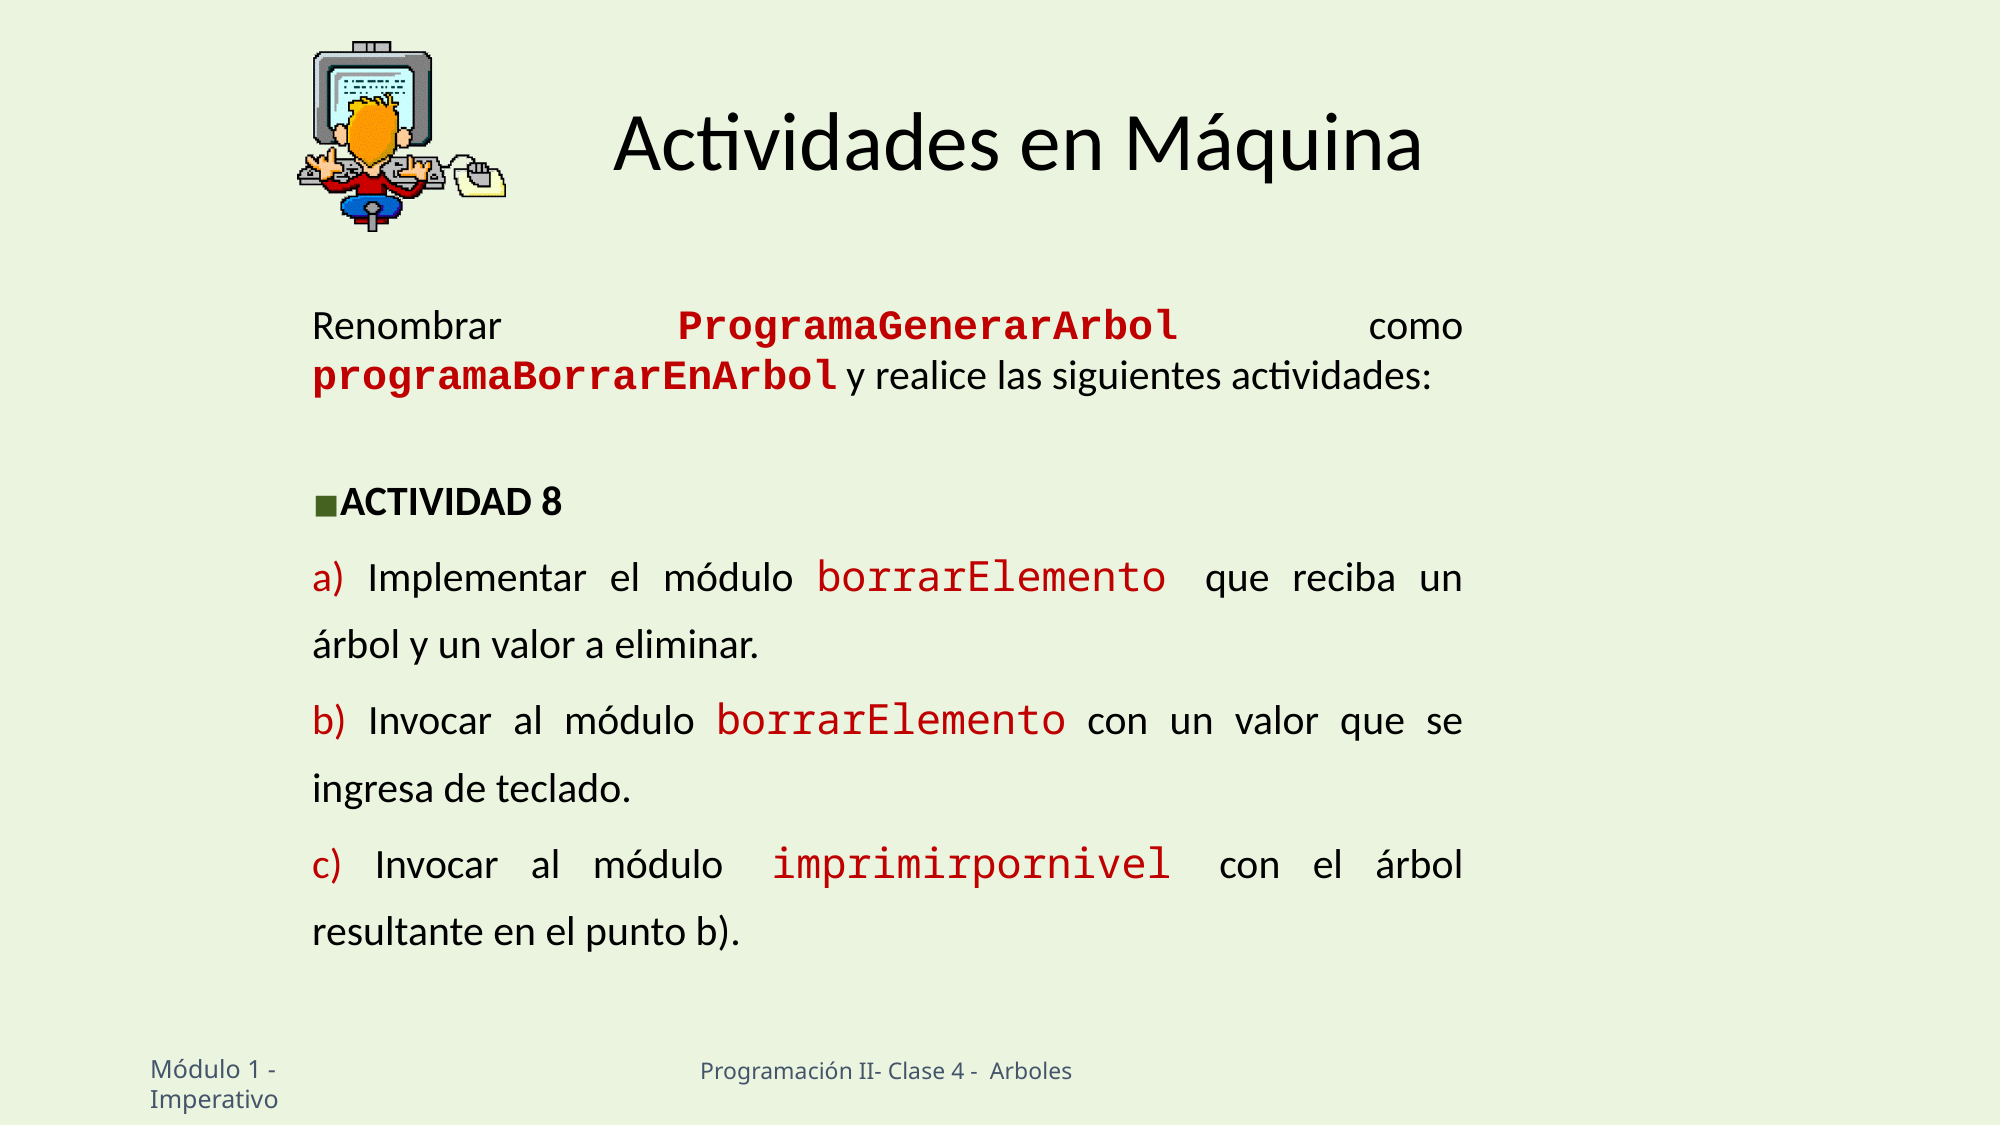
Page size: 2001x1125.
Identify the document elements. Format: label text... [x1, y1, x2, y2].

text_box Renombrar ProgramaGenerarArbol como programaBorrarEnArbol y realice las siguientes actividades: ACTIVIDAD 8 Implementar el módulo borrarElemento que reciba un árbol y un valor a eliminar. Invocar al módulo borrarElemento con un valor que se ingresa de teclado. Invocar al módulo imprimirpornivel con el árbol resultante en el punto b). [297, 290, 1479, 962]
picture [296, 40, 506, 232]
text_box Actividades en Máquina [598, 50, 1479, 189]
